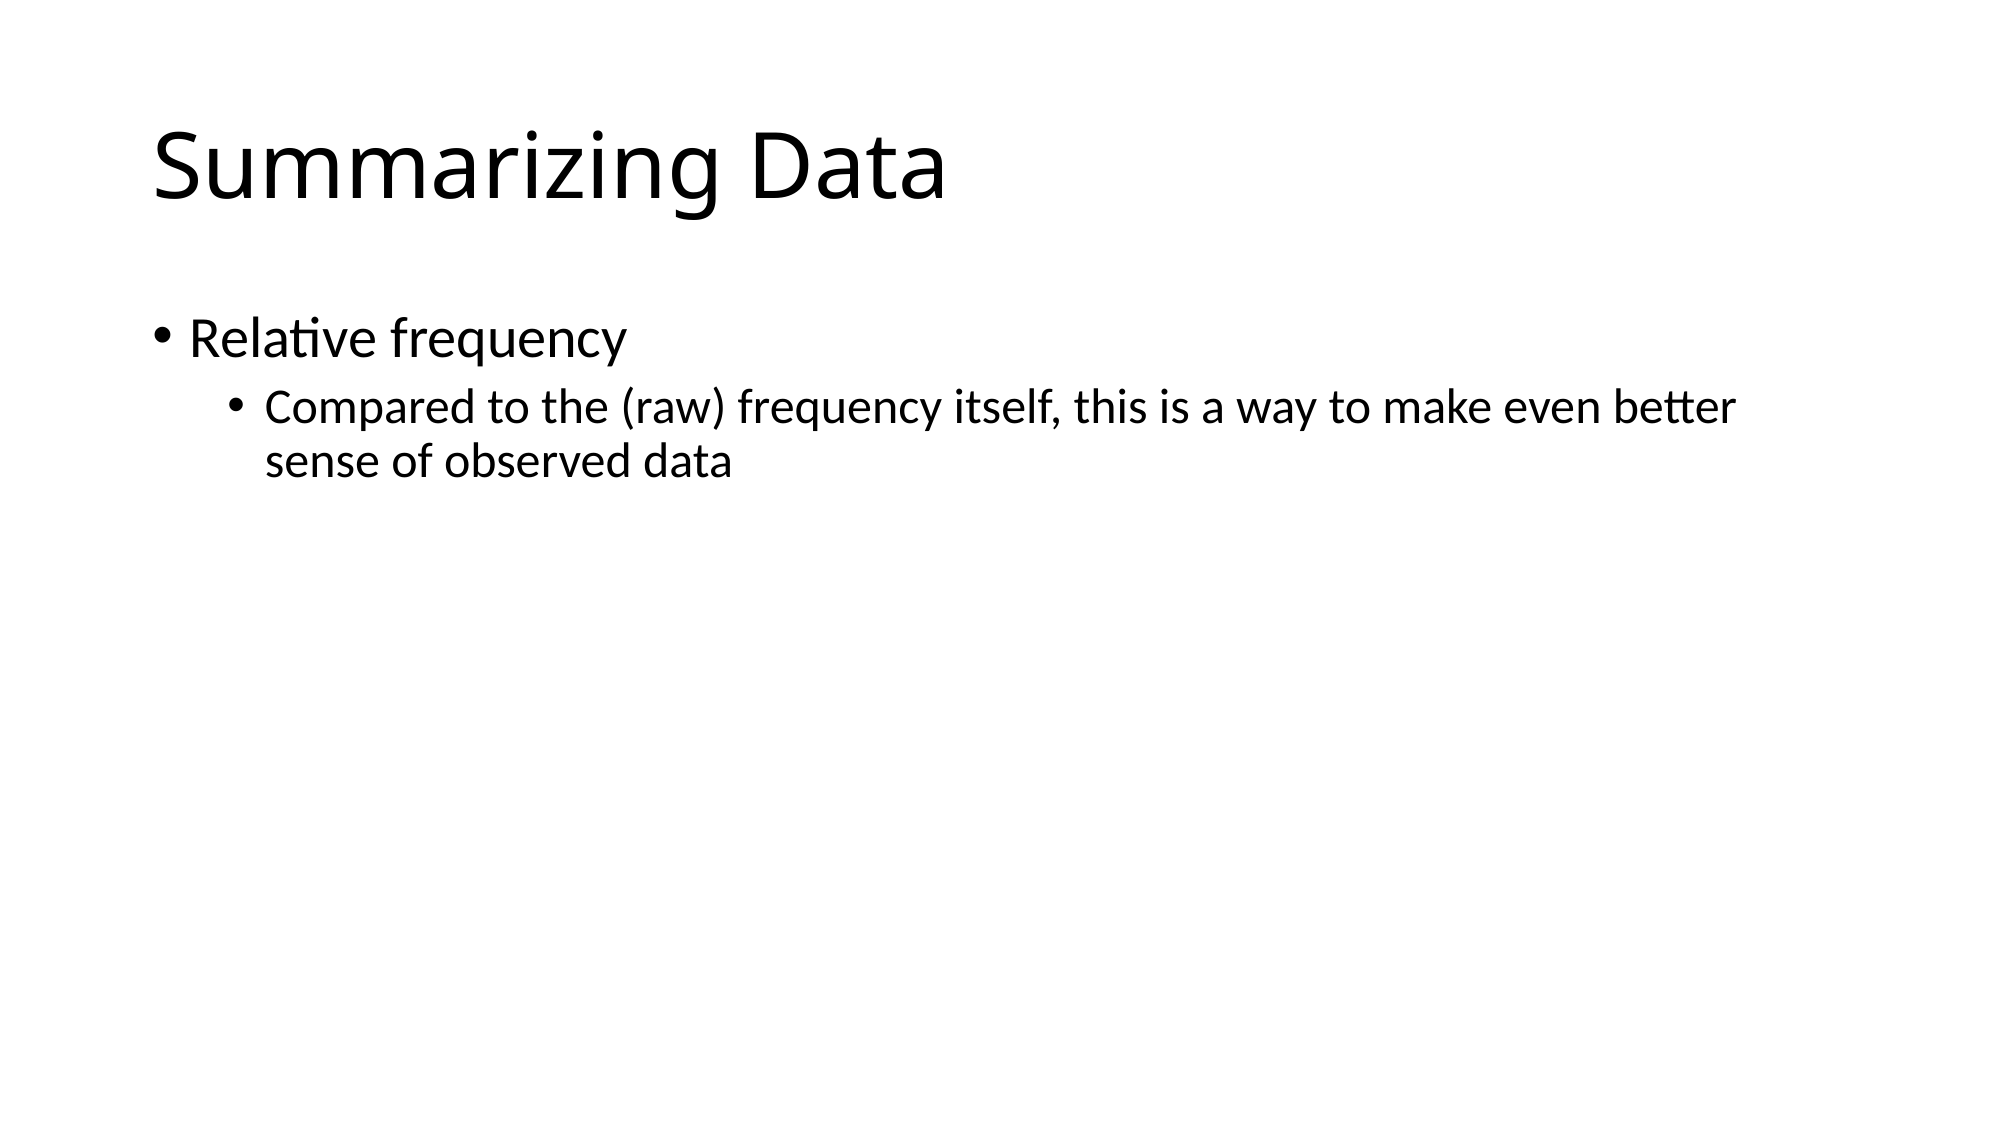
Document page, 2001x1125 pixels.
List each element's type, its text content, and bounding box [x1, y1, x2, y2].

title Summarizing Data [137, 59, 1863, 278]
list Relative frequency Compared to the (raw) frequency itself, this is a way to make even better sense of observed data [137, 299, 1863, 1014]
